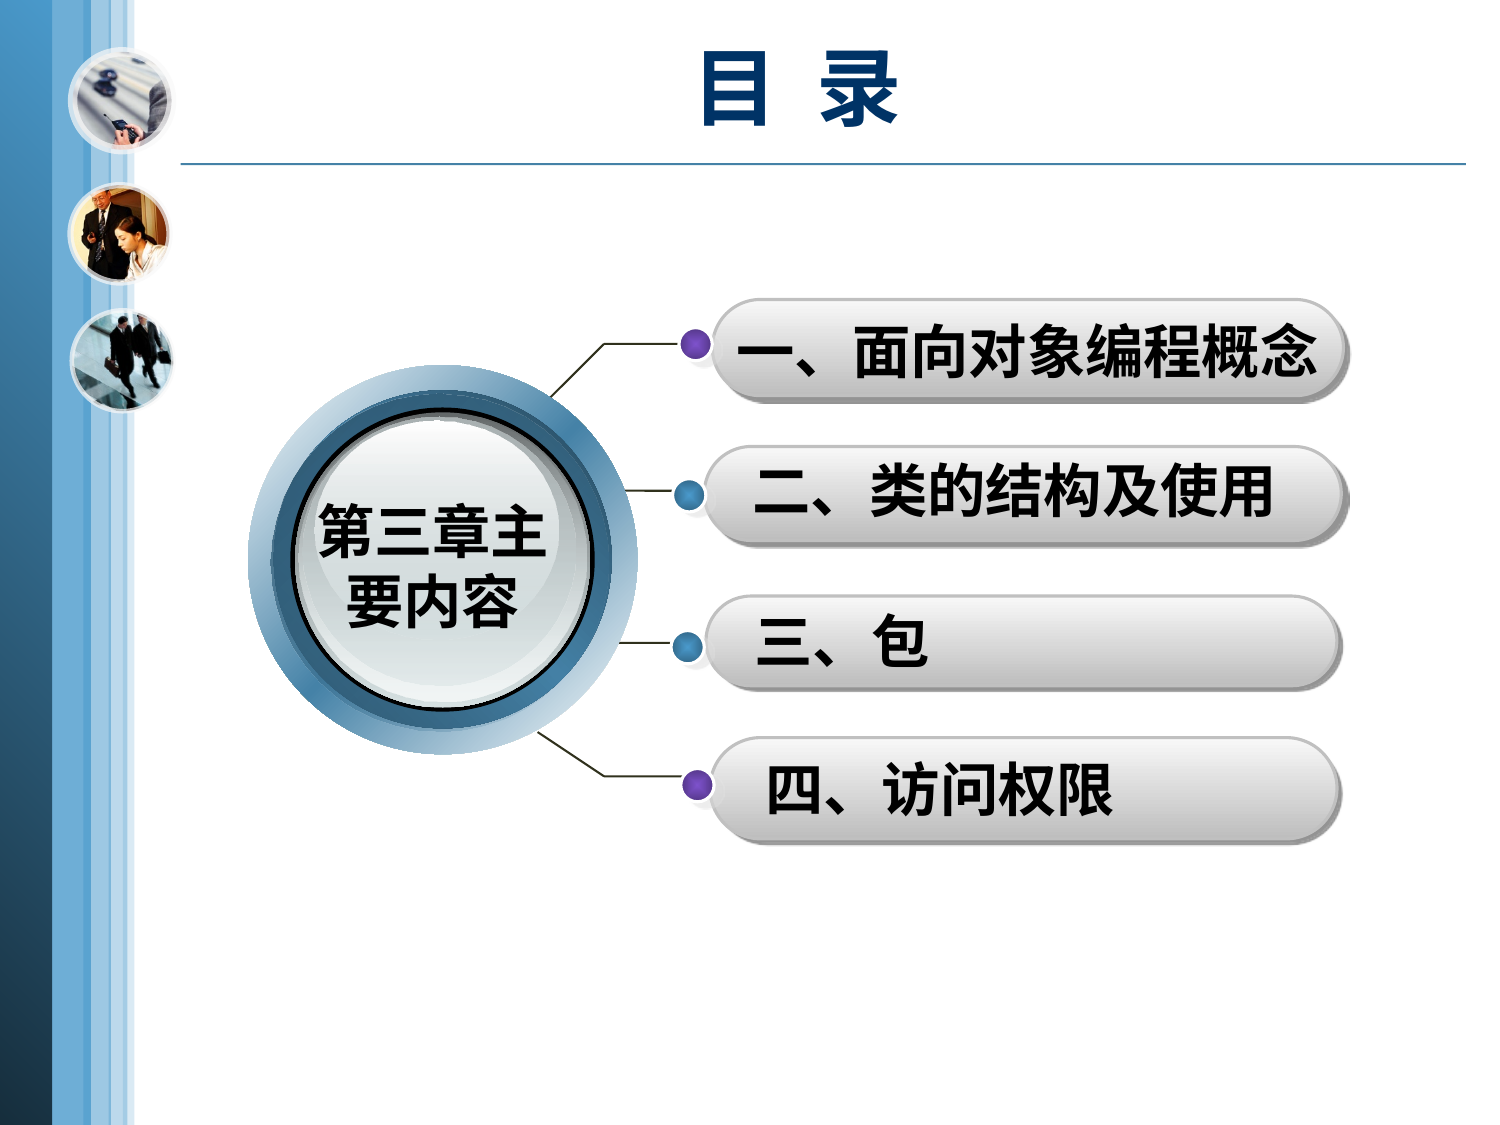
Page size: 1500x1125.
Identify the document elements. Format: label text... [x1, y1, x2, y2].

picture [75, 313, 171, 408]
picture [78, 57, 144, 144]
text_box [672, 478, 706, 512]
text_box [537, 732, 693, 777]
text_box [1334, 319, 1344, 377]
picture [74, 189, 166, 279]
text_box [714, 320, 721, 342]
text_box 二、类的结构及使用 [737, 446, 1292, 532]
text_box [670, 630, 705, 664]
text_box [706, 596, 1337, 686]
text_box [679, 327, 713, 361]
text_box 一、面向对象编程概念 [721, 308, 1334, 393]
text_box 四、访问权限 [750, 745, 1130, 831]
text_box [733, 299, 1323, 308]
text_box [711, 737, 1338, 839]
text_box [715, 359, 721, 376]
text_box [705, 446, 1342, 541]
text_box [548, 343, 693, 400]
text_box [247, 365, 638, 755]
title 目 录 [144, 2, 1450, 169]
text_box [680, 768, 715, 802]
text_box 三、包 [739, 597, 945, 683]
